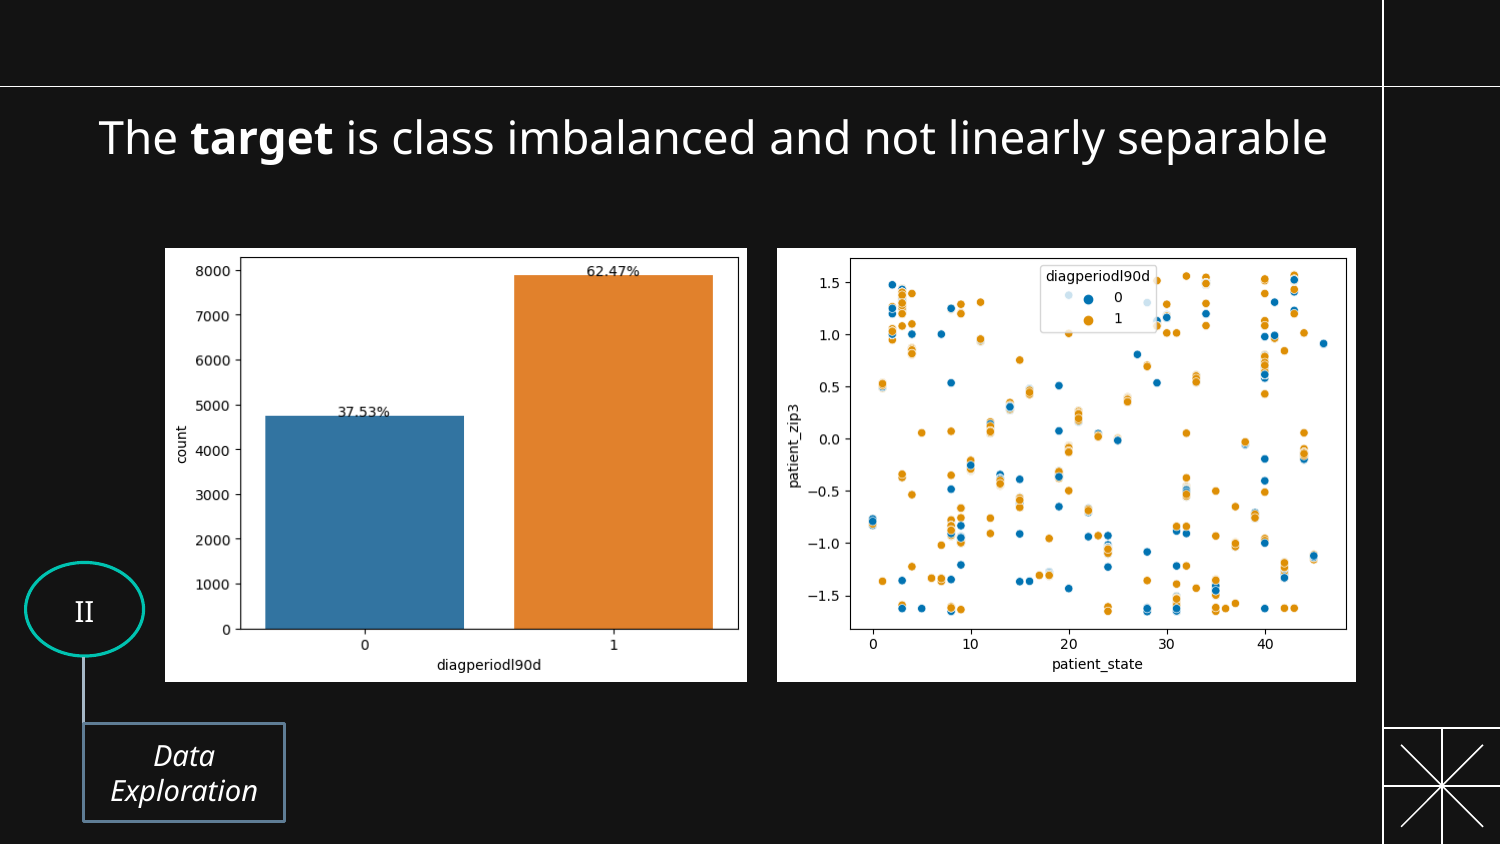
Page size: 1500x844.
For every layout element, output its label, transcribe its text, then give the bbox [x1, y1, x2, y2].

picture [165, 248, 748, 682]
picture [776, 248, 1357, 682]
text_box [25, 562, 285, 822]
text_box The target is class imbalanced and not linearly separable [83, 93, 1348, 188]
